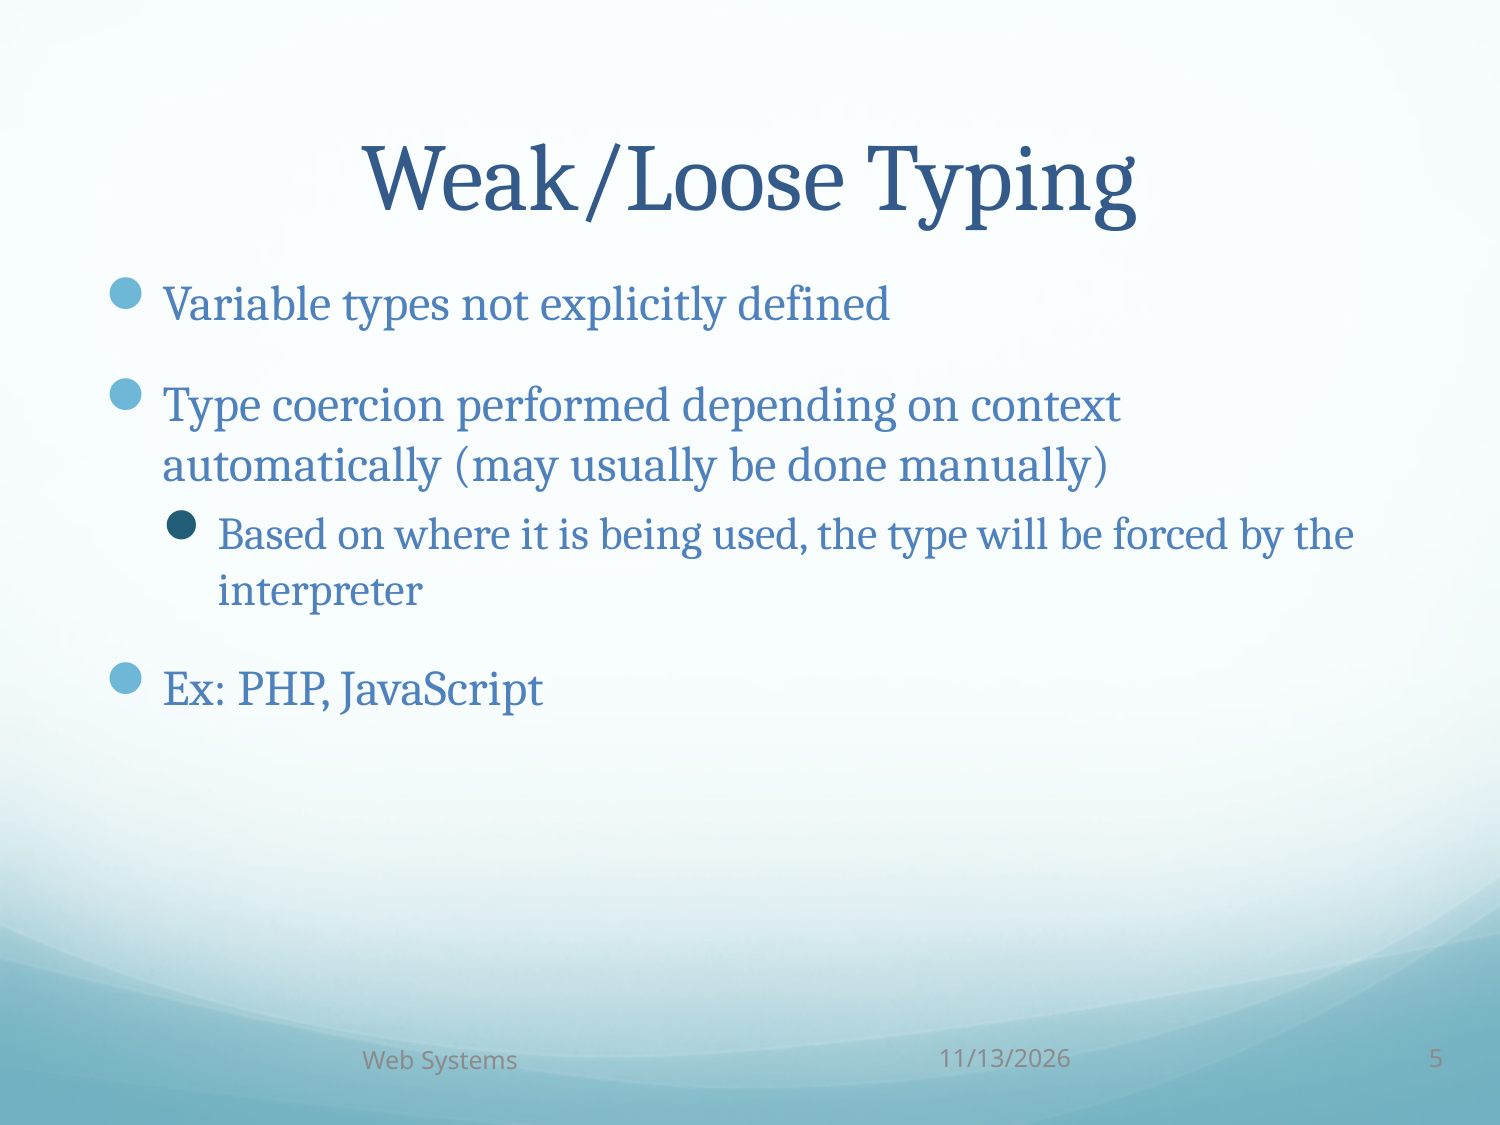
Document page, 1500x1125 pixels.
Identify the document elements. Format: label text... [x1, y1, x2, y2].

footer Web Systems [43, 1029, 838, 1090]
slide_number 5 [1295, 1029, 1459, 1090]
title Weak/Loose Typing [90, 17, 1410, 237]
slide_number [923, 1029, 1274, 1090]
list Variable types not explicitly defined Type coercion performed depending on context automatically (may usually be done manually) Based on where it is being used, the type will be forced by the interpreter Ex: PHP, JavaScript [90, 262, 1410, 975]
